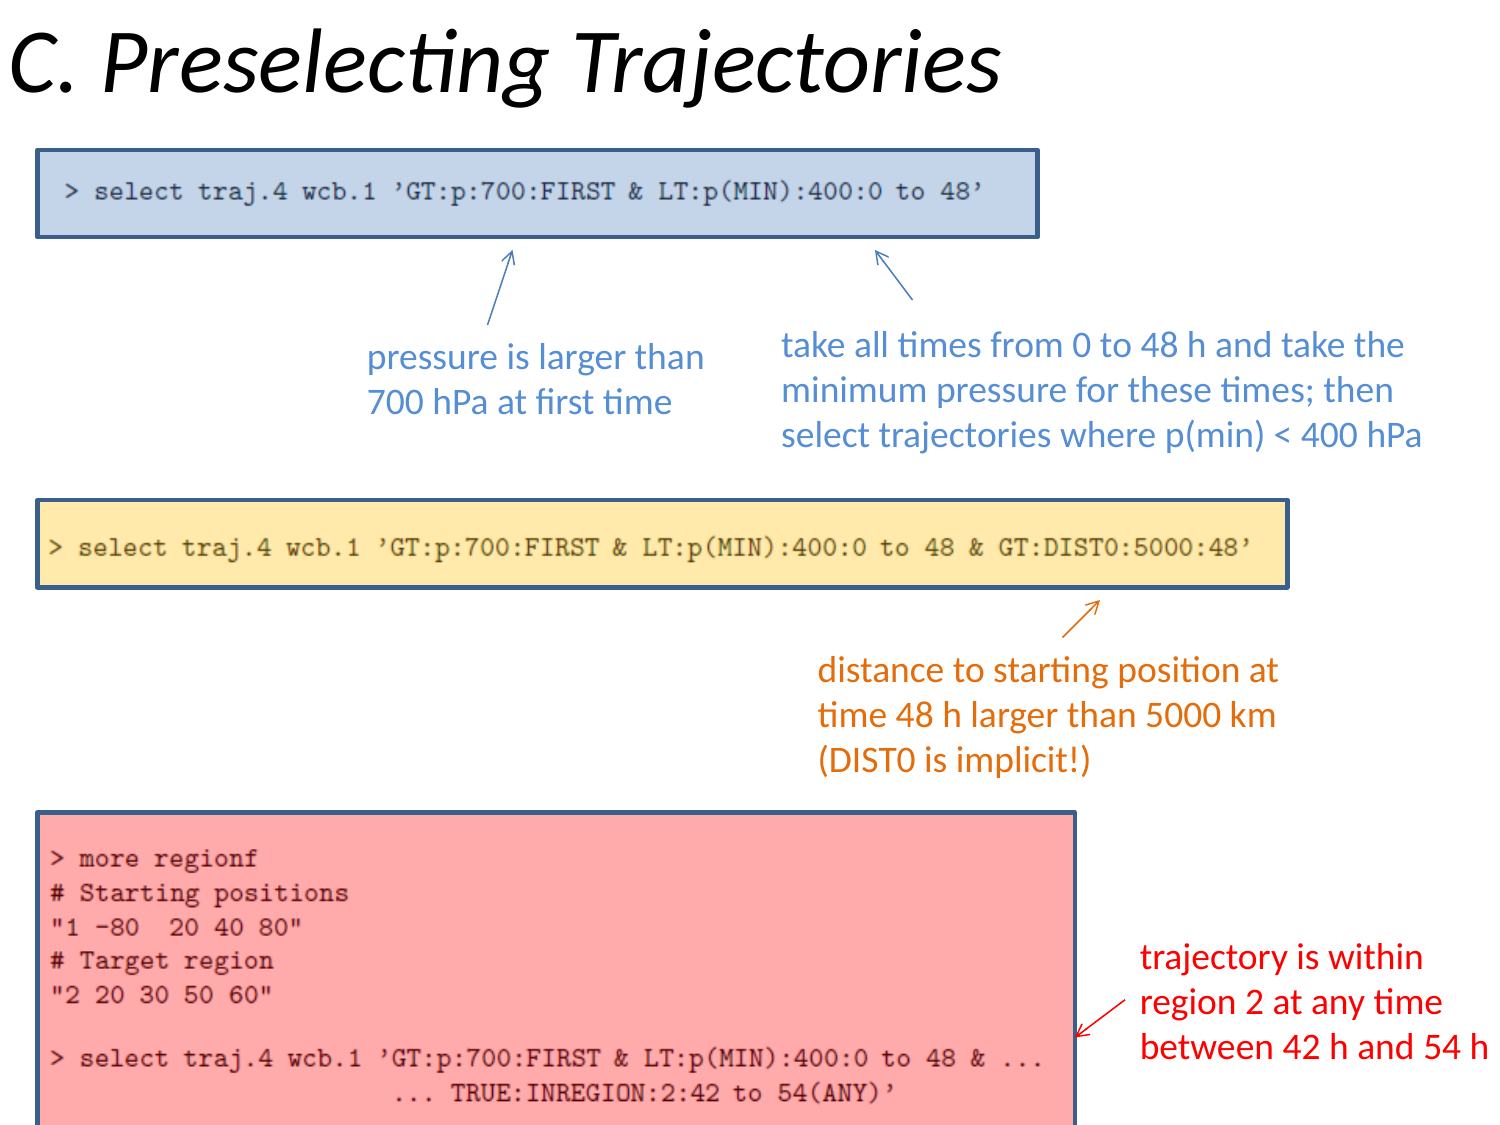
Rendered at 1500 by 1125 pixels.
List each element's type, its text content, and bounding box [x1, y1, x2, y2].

picture [49, 162, 1002, 226]
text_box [462, 274, 538, 301]
text_box pressure is larger than 700 hPa at first time [352, 324, 721, 430]
title C. Preselecting Trajectories [0, 0, 1063, 150]
picture [37, 837, 1055, 1125]
text_box trajectory is within region 2 at any time between 42 h and 54 h [1125, 924, 1500, 1075]
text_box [868, 255, 919, 294]
text_box take all times from 0 to 48 h and take the minimum pressure for these times; then select trajectories where p(min) < 400 hPa [766, 312, 1439, 463]
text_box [1062, 599, 1101, 638]
text_box [35, 810, 1077, 1125]
text_box [35, 498, 1290, 590]
picture [37, 524, 1285, 585]
text_box distance to starting position at time 48 h larger than 5000 km (DIST0 is implicit!) [802, 637, 1295, 788]
text_box [35, 148, 1040, 239]
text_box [1074, 1000, 1126, 1038]
